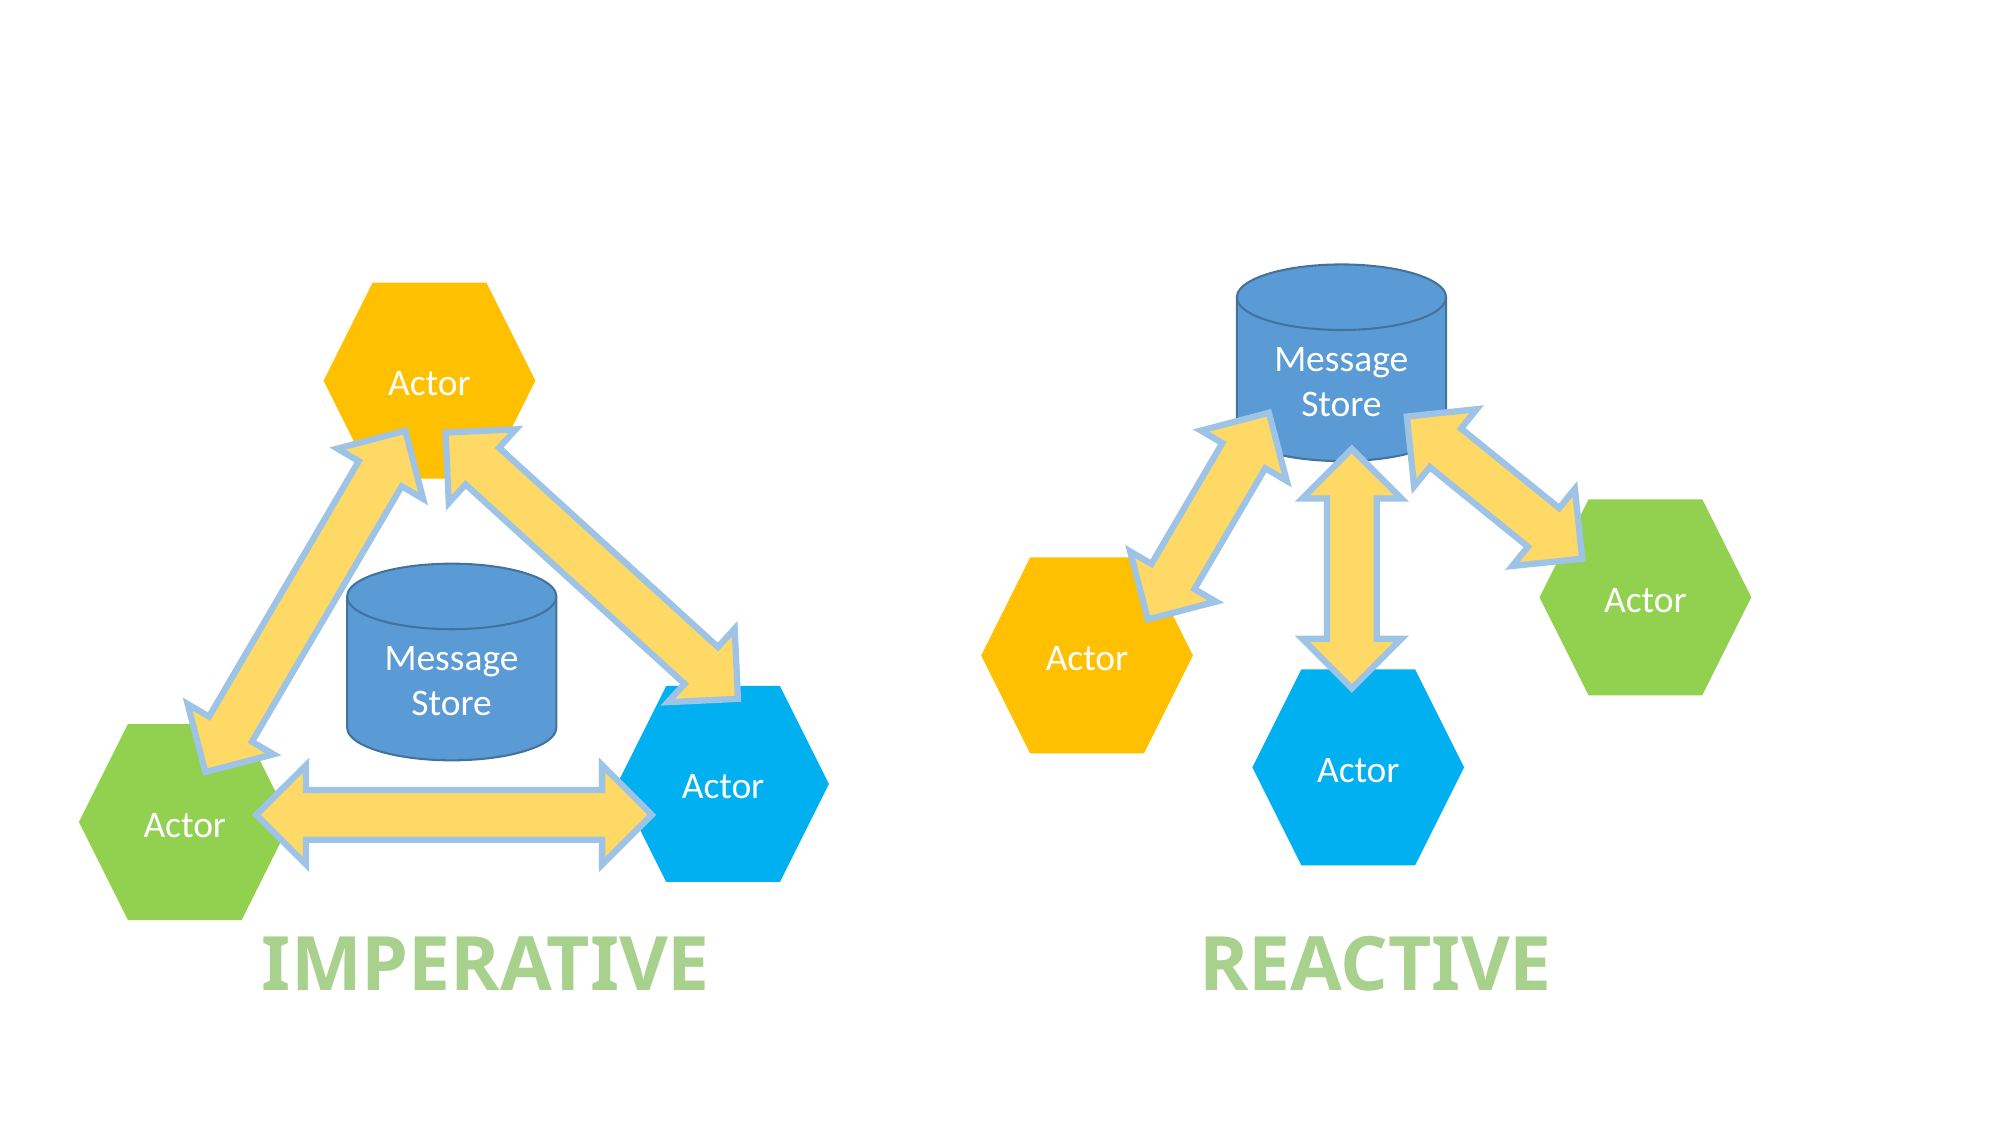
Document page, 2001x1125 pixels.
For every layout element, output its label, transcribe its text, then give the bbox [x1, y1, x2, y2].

text_box Message Store [1235, 263, 1448, 463]
text_box REACTIVE [1184, 908, 1567, 1013]
text_box [254, 762, 654, 868]
text_box Actor [322, 281, 537, 480]
text_box [1405, 407, 1584, 568]
text_box IMPERATIVE [247, 908, 726, 1013]
text_box [1299, 447, 1405, 690]
text_box Actor [980, 556, 1195, 755]
text_box Actor [1251, 668, 1466, 867]
text_box Actor [77, 722, 282, 922]
text_box [186, 429, 425, 774]
text_box Message Store [346, 562, 558, 762]
text_box [444, 428, 740, 704]
text_box [1128, 411, 1289, 621]
text_box Actor [1538, 498, 1753, 697]
text_box Actor [618, 684, 831, 884]
